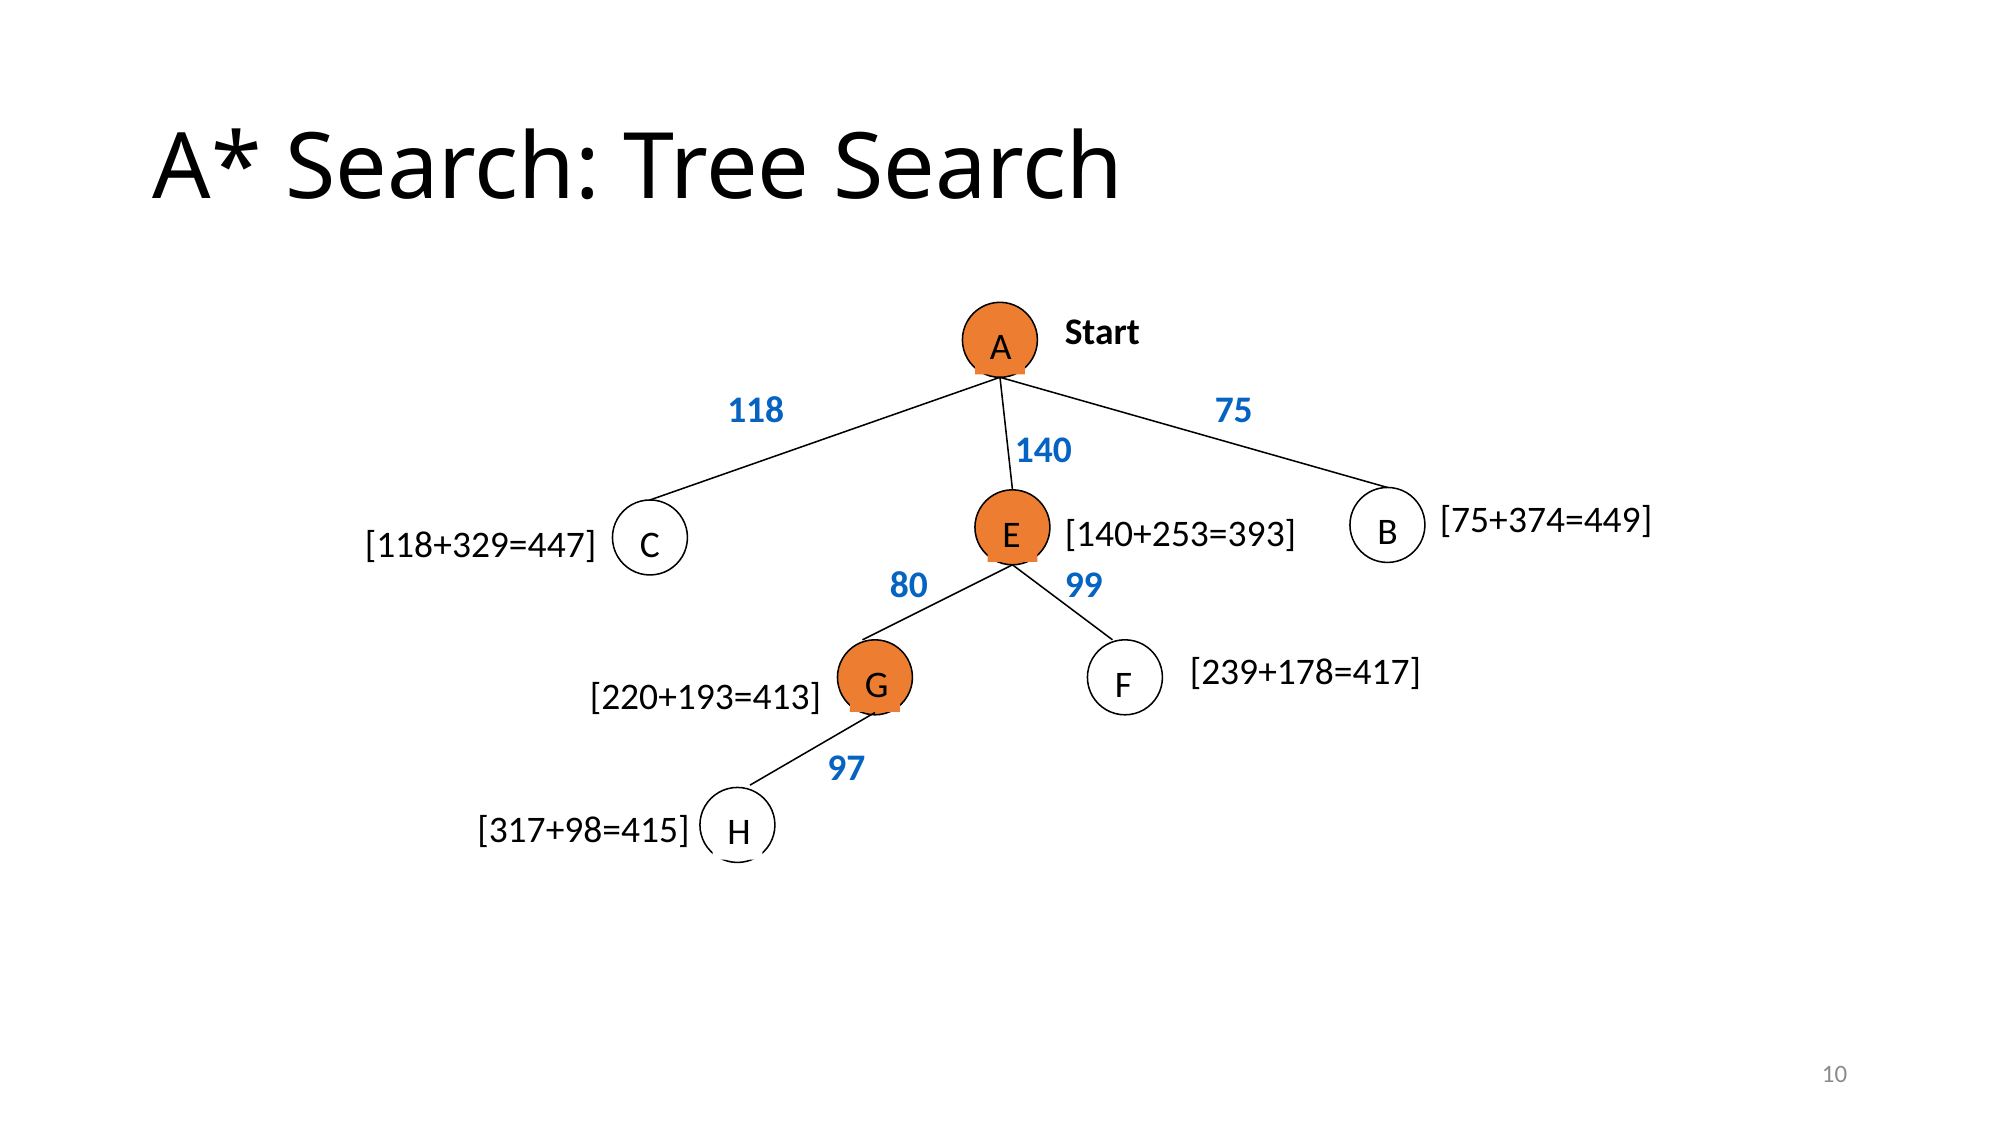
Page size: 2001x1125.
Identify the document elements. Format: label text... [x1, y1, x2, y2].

text_box 97 [812, 735, 913, 795]
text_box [974, 489, 1050, 565]
text_box 80 [875, 552, 975, 612]
text_box [75+374=449] [1425, 487, 1713, 548]
text_box 75 [1200, 377, 1300, 438]
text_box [837, 639, 913, 715]
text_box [1349, 487, 1425, 563]
text_box [118+329=447] [349, 512, 612, 573]
text_box [239+178=417] [1175, 639, 1450, 700]
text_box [699, 787, 775, 863]
text_box [317+98=415] [462, 797, 699, 858]
text_box [220+193=413] [575, 664, 900, 725]
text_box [612, 499, 688, 575]
slide_number 10 [1412, 1042, 1863, 1103]
text_box 99 [1050, 562, 1150, 612]
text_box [962, 302, 1038, 378]
title A* Search: Tree Search [137, 59, 1863, 278]
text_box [1087, 639, 1163, 715]
text_box 140 [999, 417, 1125, 477]
text_box Start [1050, 299, 1250, 360]
text_box [140+253=393] [1050, 501, 1325, 562]
text_box 118 [712, 377, 838, 438]
